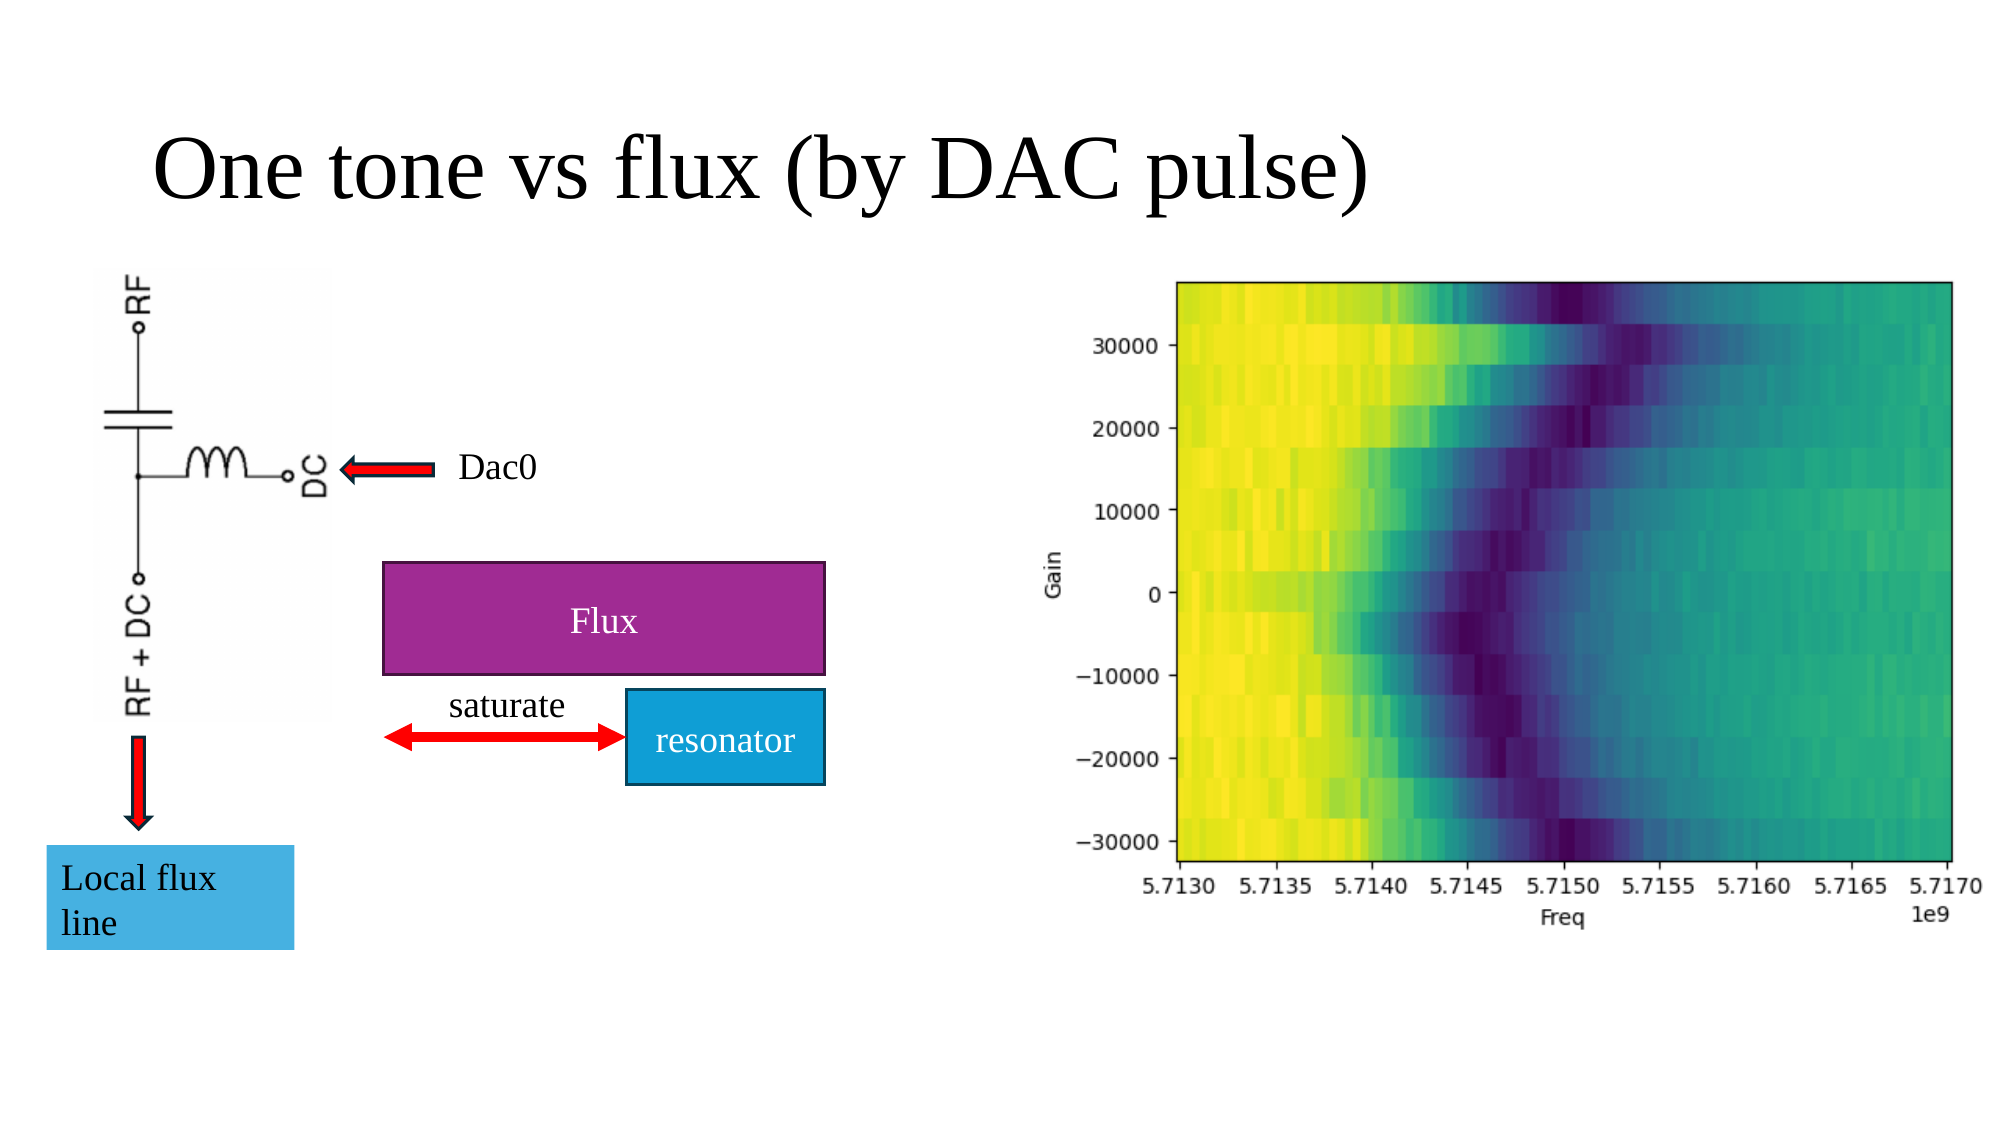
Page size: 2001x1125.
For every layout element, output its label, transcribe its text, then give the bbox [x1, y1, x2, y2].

title One tone vs flux (by DAC pulse) [137, 59, 1863, 278]
picture [1027, 267, 2000, 944]
text_box saturate [433, 672, 605, 733]
text_box Dac0 [443, 434, 570, 495]
picture [0, 268, 440, 721]
text_box Flux [382, 561, 826, 676]
text_box [123, 735, 155, 832]
text_box Local flux line [46, 845, 295, 950]
text_box resonator [625, 688, 826, 786]
